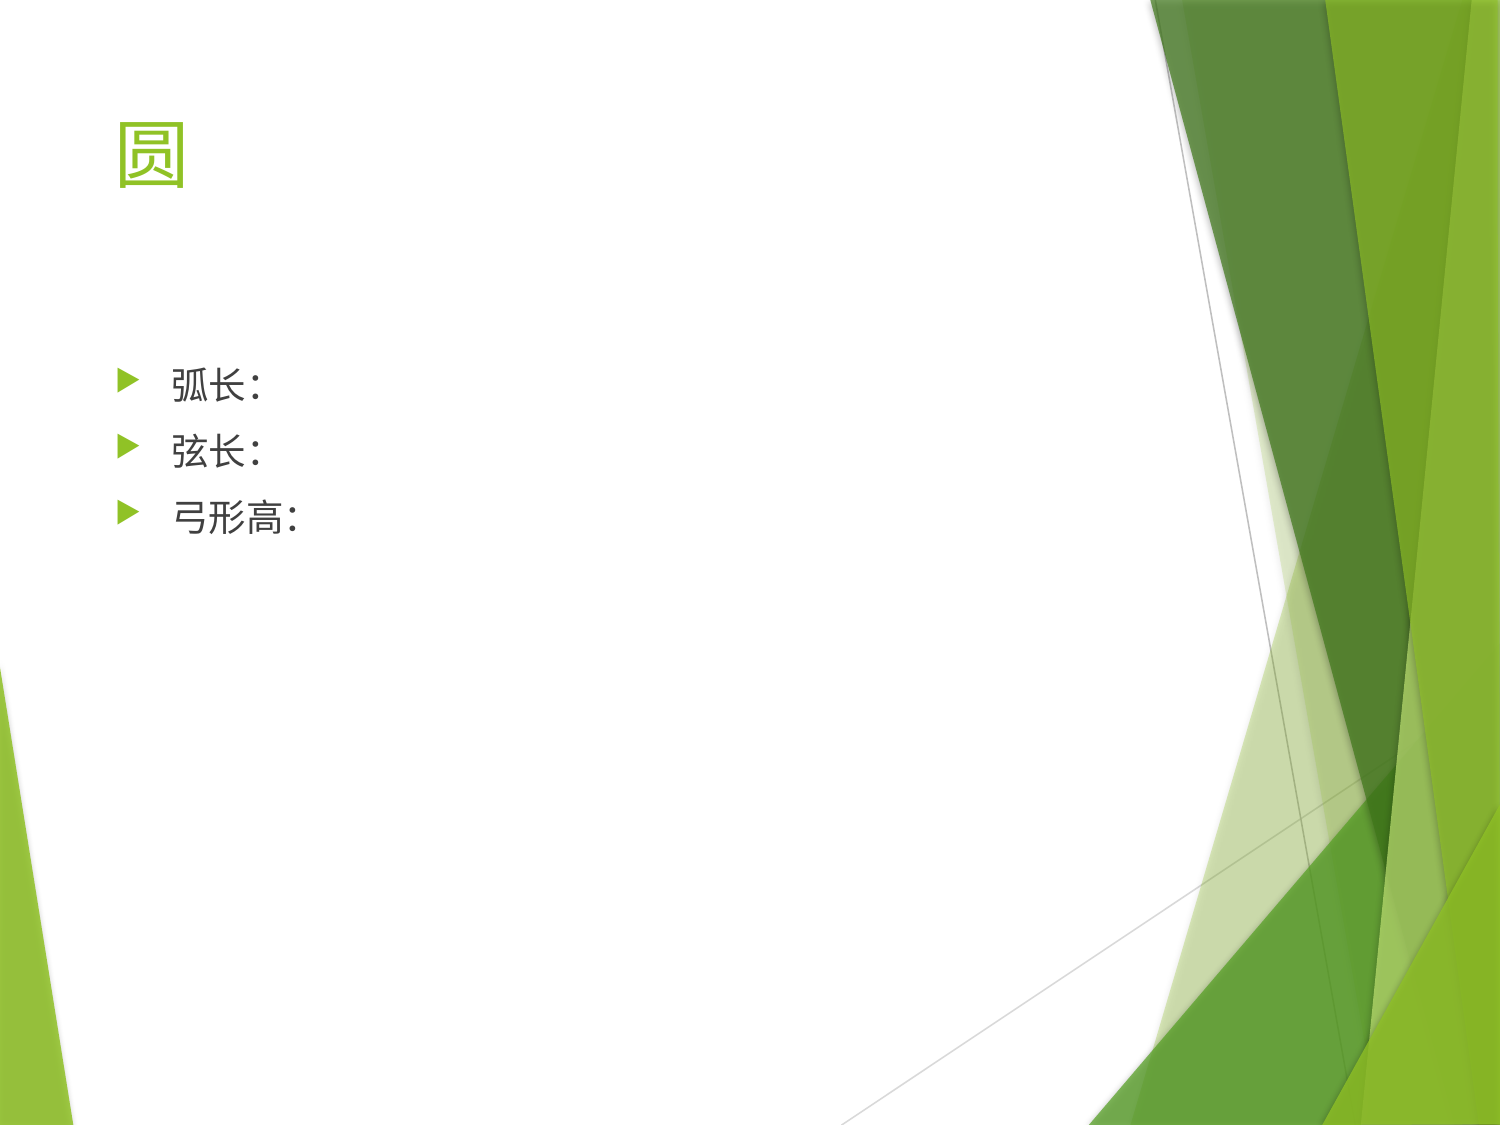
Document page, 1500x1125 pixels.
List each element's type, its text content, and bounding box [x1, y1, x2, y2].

title 圆 [99, 99, 1142, 317]
